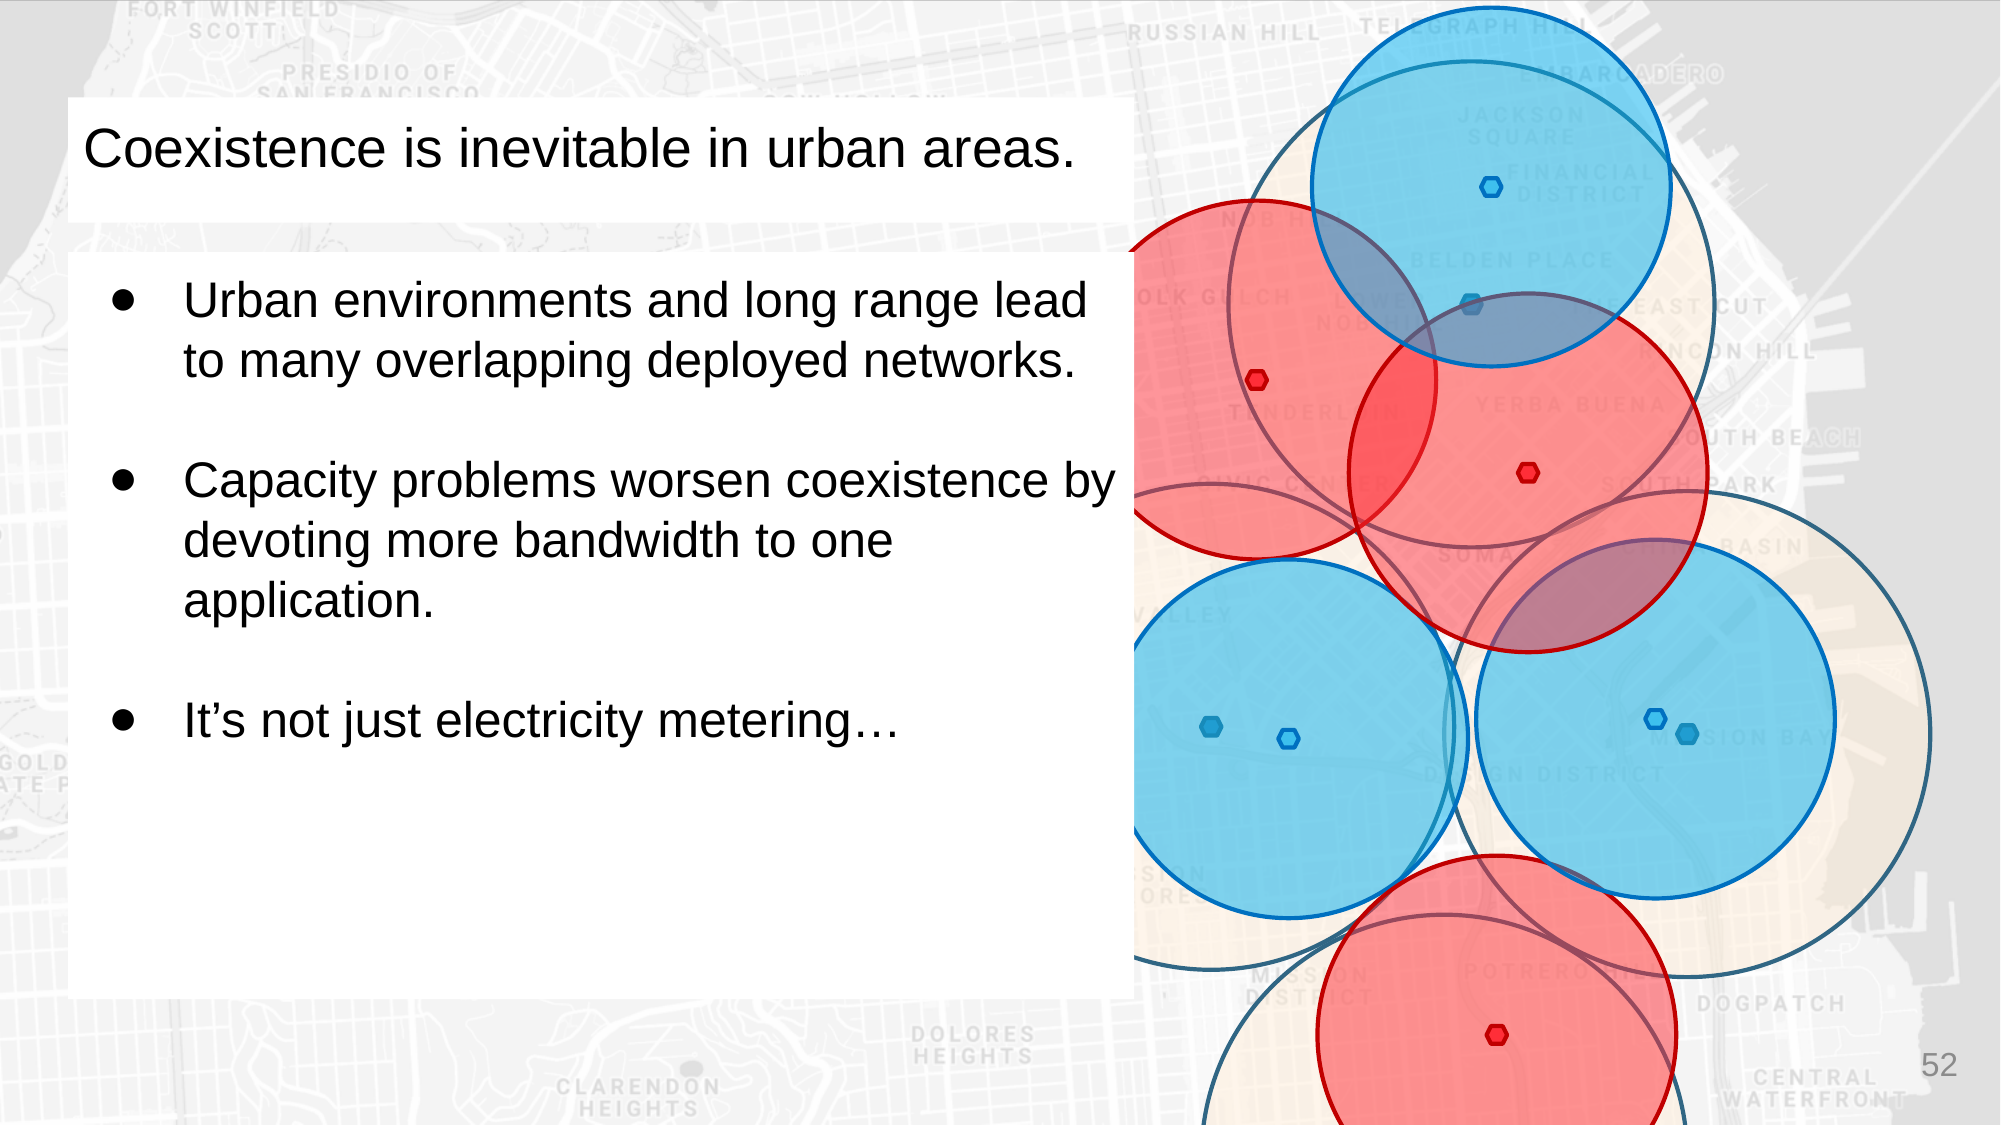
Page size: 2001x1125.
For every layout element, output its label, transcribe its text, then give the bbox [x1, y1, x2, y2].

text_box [1311, 7, 1671, 367]
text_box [1676, 61, 1715, 487]
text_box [1077, 200, 1343, 560]
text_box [1348, 293, 1708, 653]
picture [0, 0, 2001, 1125]
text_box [1228, 61, 1306, 199]
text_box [1201, 927, 1312, 1125]
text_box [1475, 539, 1836, 899]
list Urban environments and long range lead to many overlapping deployed networks. Capacity problems worsen coexistence by devoting more bandwidth to one application. It’s not just electricity metering… [68, 252, 1135, 1000]
slide_number 52 [1853, 1019, 1974, 1106]
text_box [1681, 490, 1931, 978]
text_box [1681, 914, 1688, 1125]
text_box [967, 483, 1196, 971]
title Coexistence is inevitable in urban areas. [68, 97, 1135, 223]
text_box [1109, 559, 1469, 919]
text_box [1317, 855, 1677, 1125]
